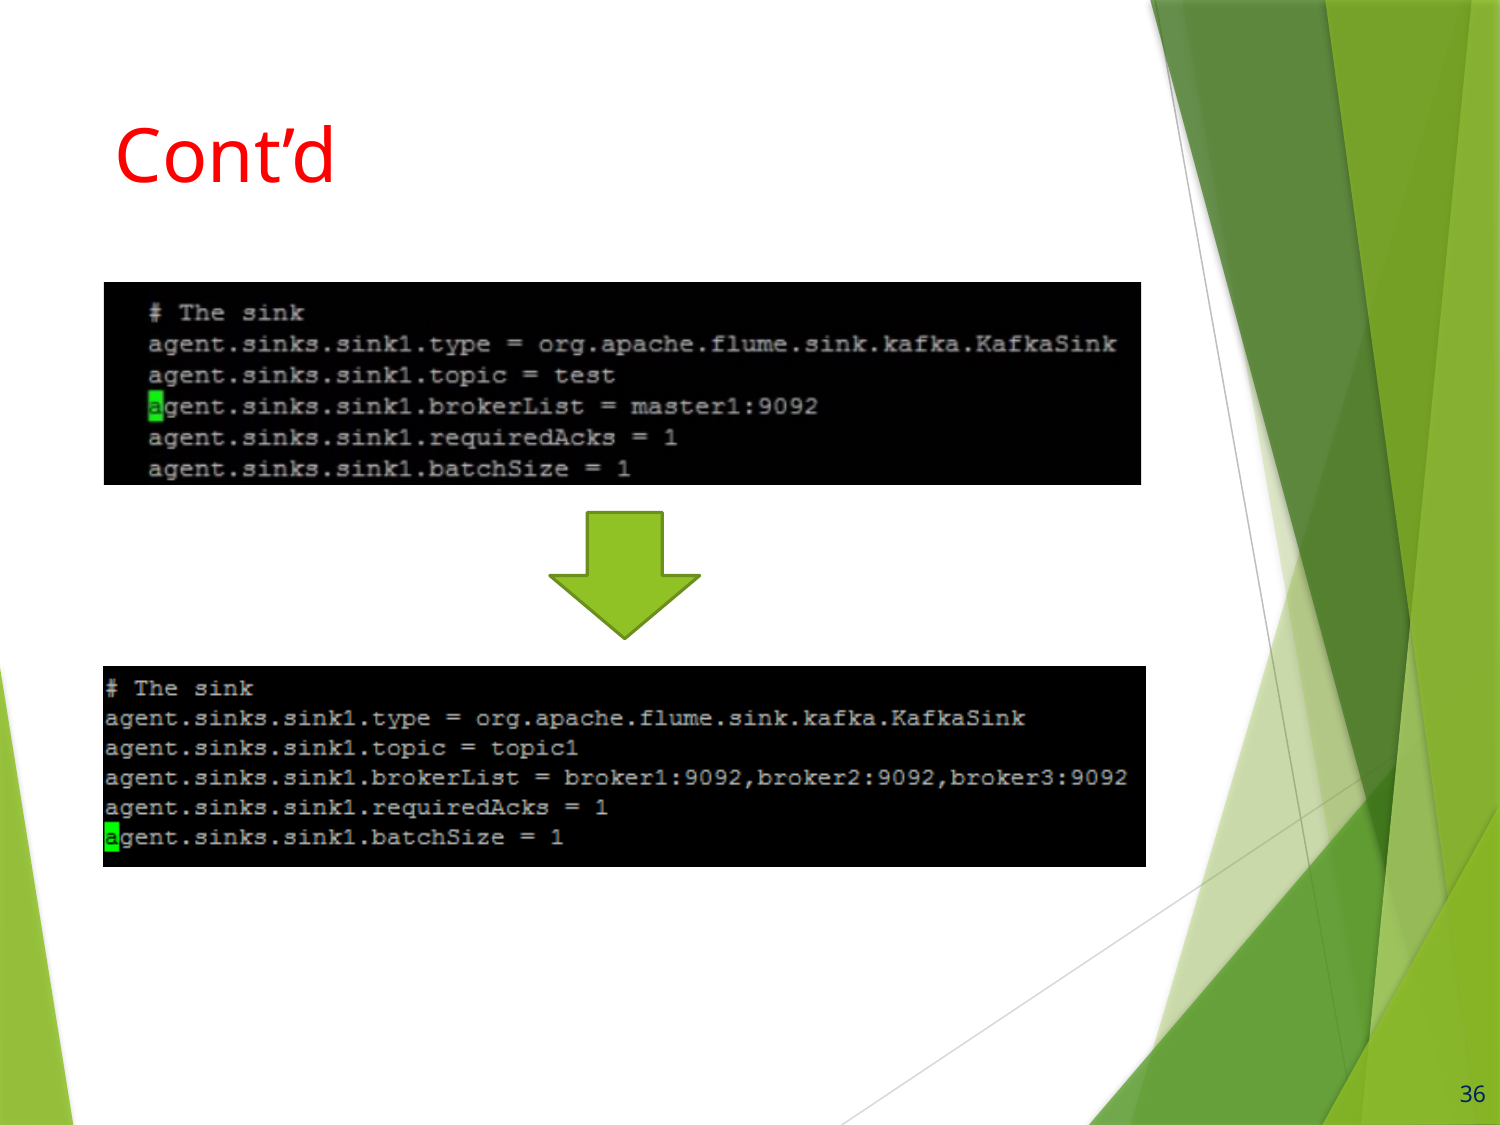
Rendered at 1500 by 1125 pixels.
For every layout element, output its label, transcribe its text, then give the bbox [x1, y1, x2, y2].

text_box [548, 510, 702, 640]
picture [103, 666, 1147, 868]
slide_number 36 [1417, 1065, 1500, 1125]
title Cont’d [99, 99, 1142, 285]
picture [103, 282, 1142, 485]
